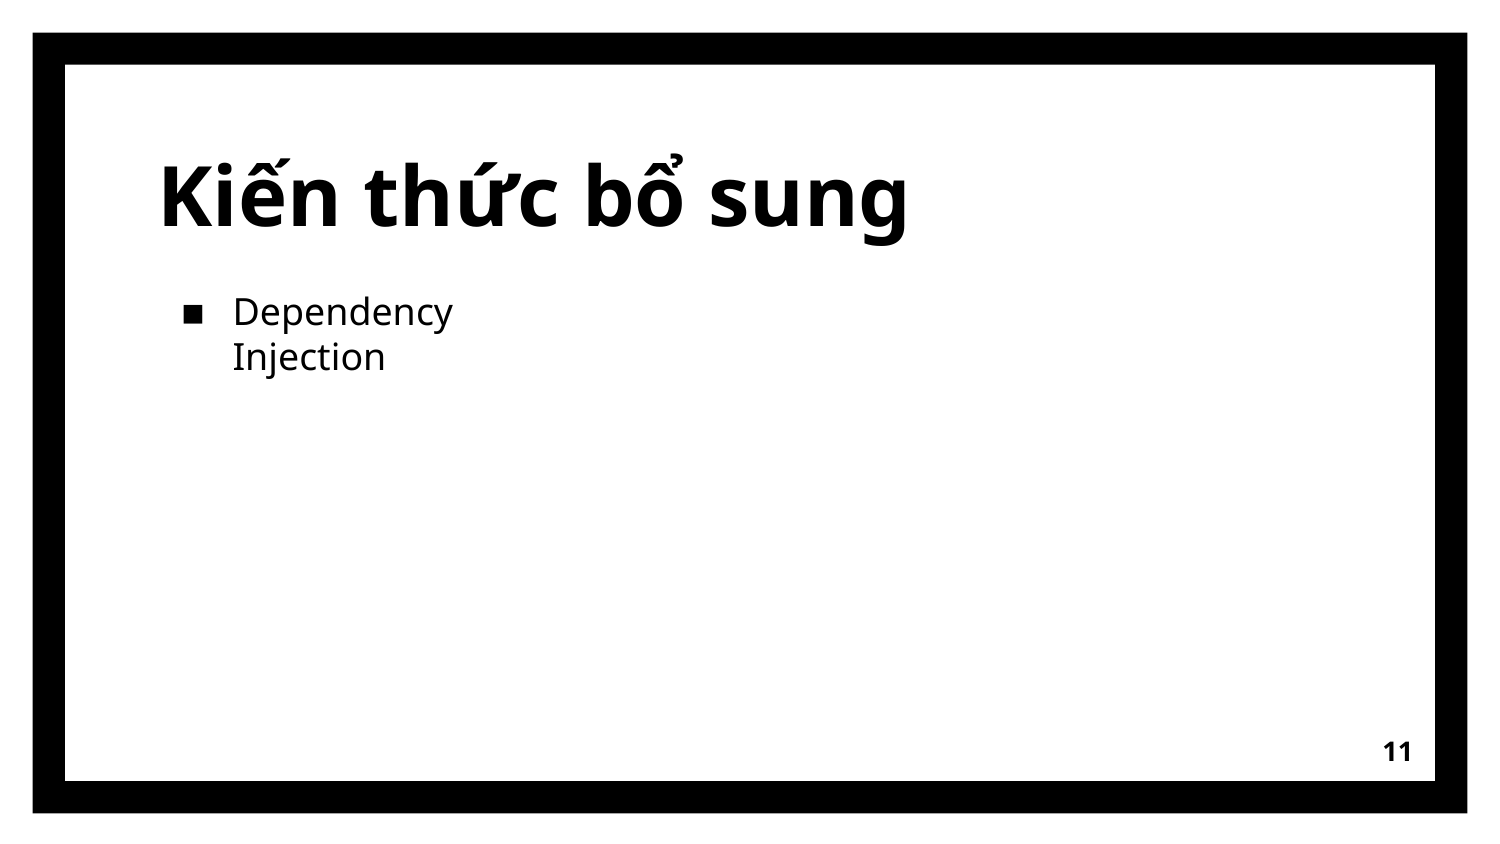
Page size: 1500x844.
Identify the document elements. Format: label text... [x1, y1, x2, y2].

title Kiến thức bổ sung [142, 139, 1388, 258]
slide_number 11 [1338, 720, 1429, 786]
list Dependency Injection [142, 272, 531, 714]
